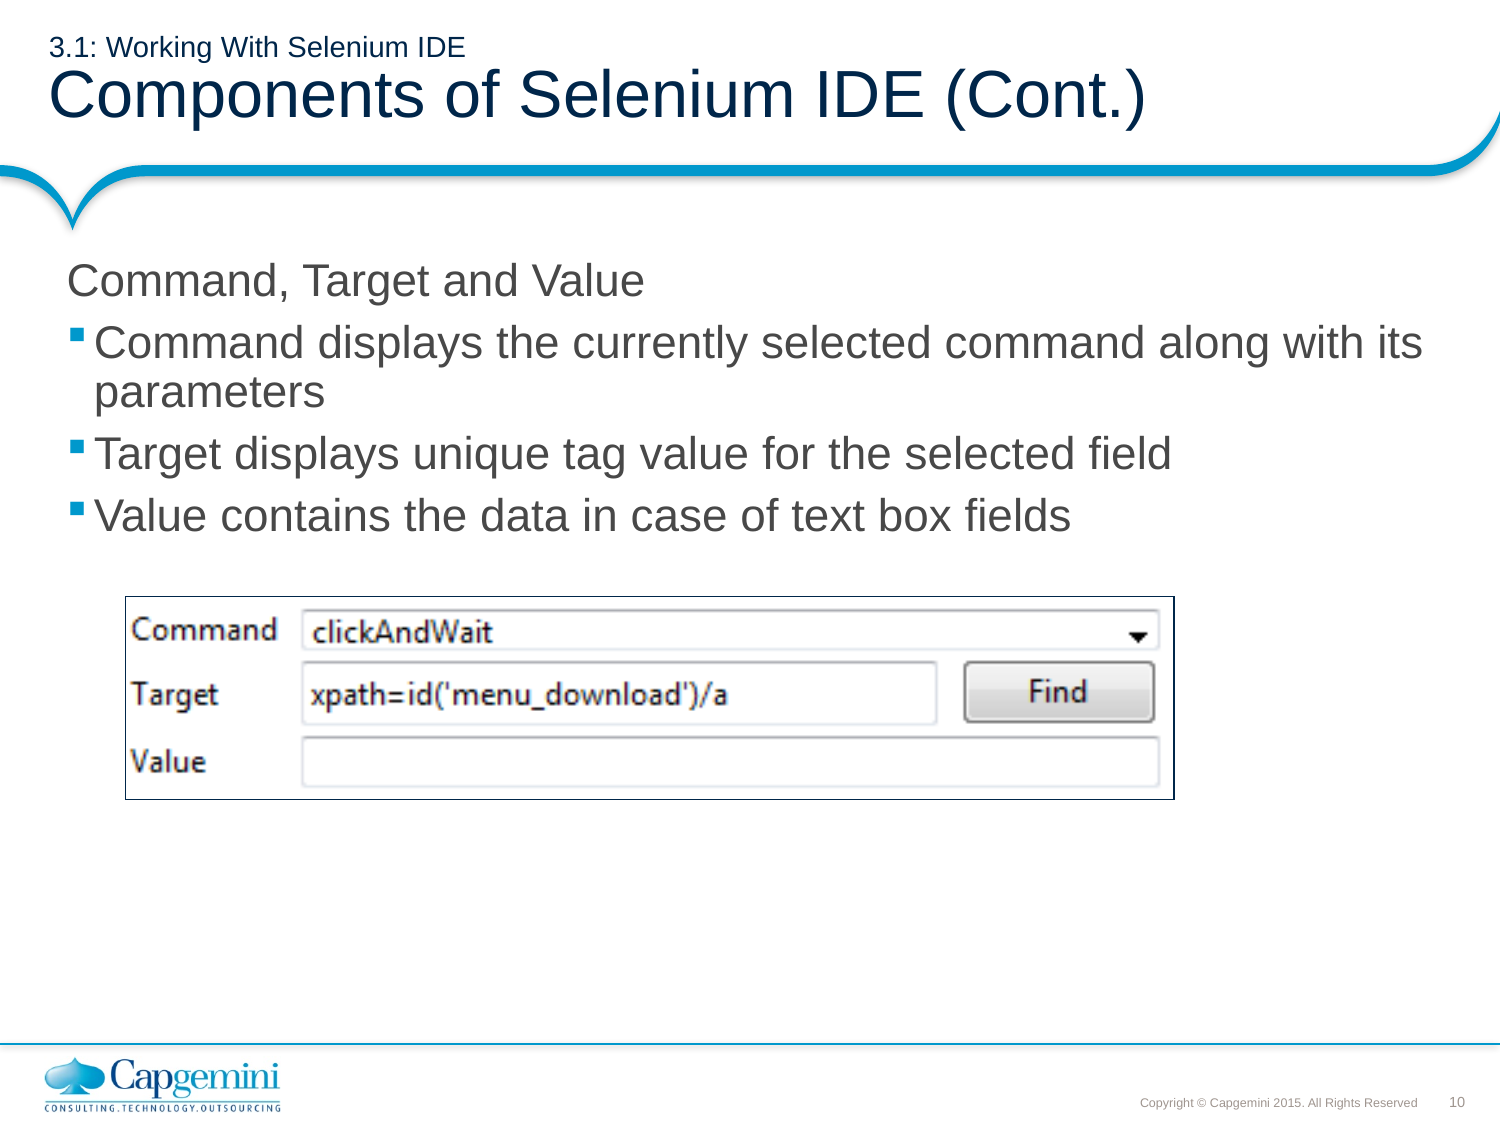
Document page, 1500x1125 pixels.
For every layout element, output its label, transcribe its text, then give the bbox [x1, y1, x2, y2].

title 3.1: Working With Selenium IDE Components of Selenium IDE (Cont.) [0, 0, 1500, 165]
picture [44, 1056, 281, 1113]
picture [125, 597, 1174, 800]
list Command, Target and Value Command displays the currently selected command along with its parameters Target displays unique tag value for the selected field Value contains the data in case of text box fields [48, 245, 1500, 1007]
